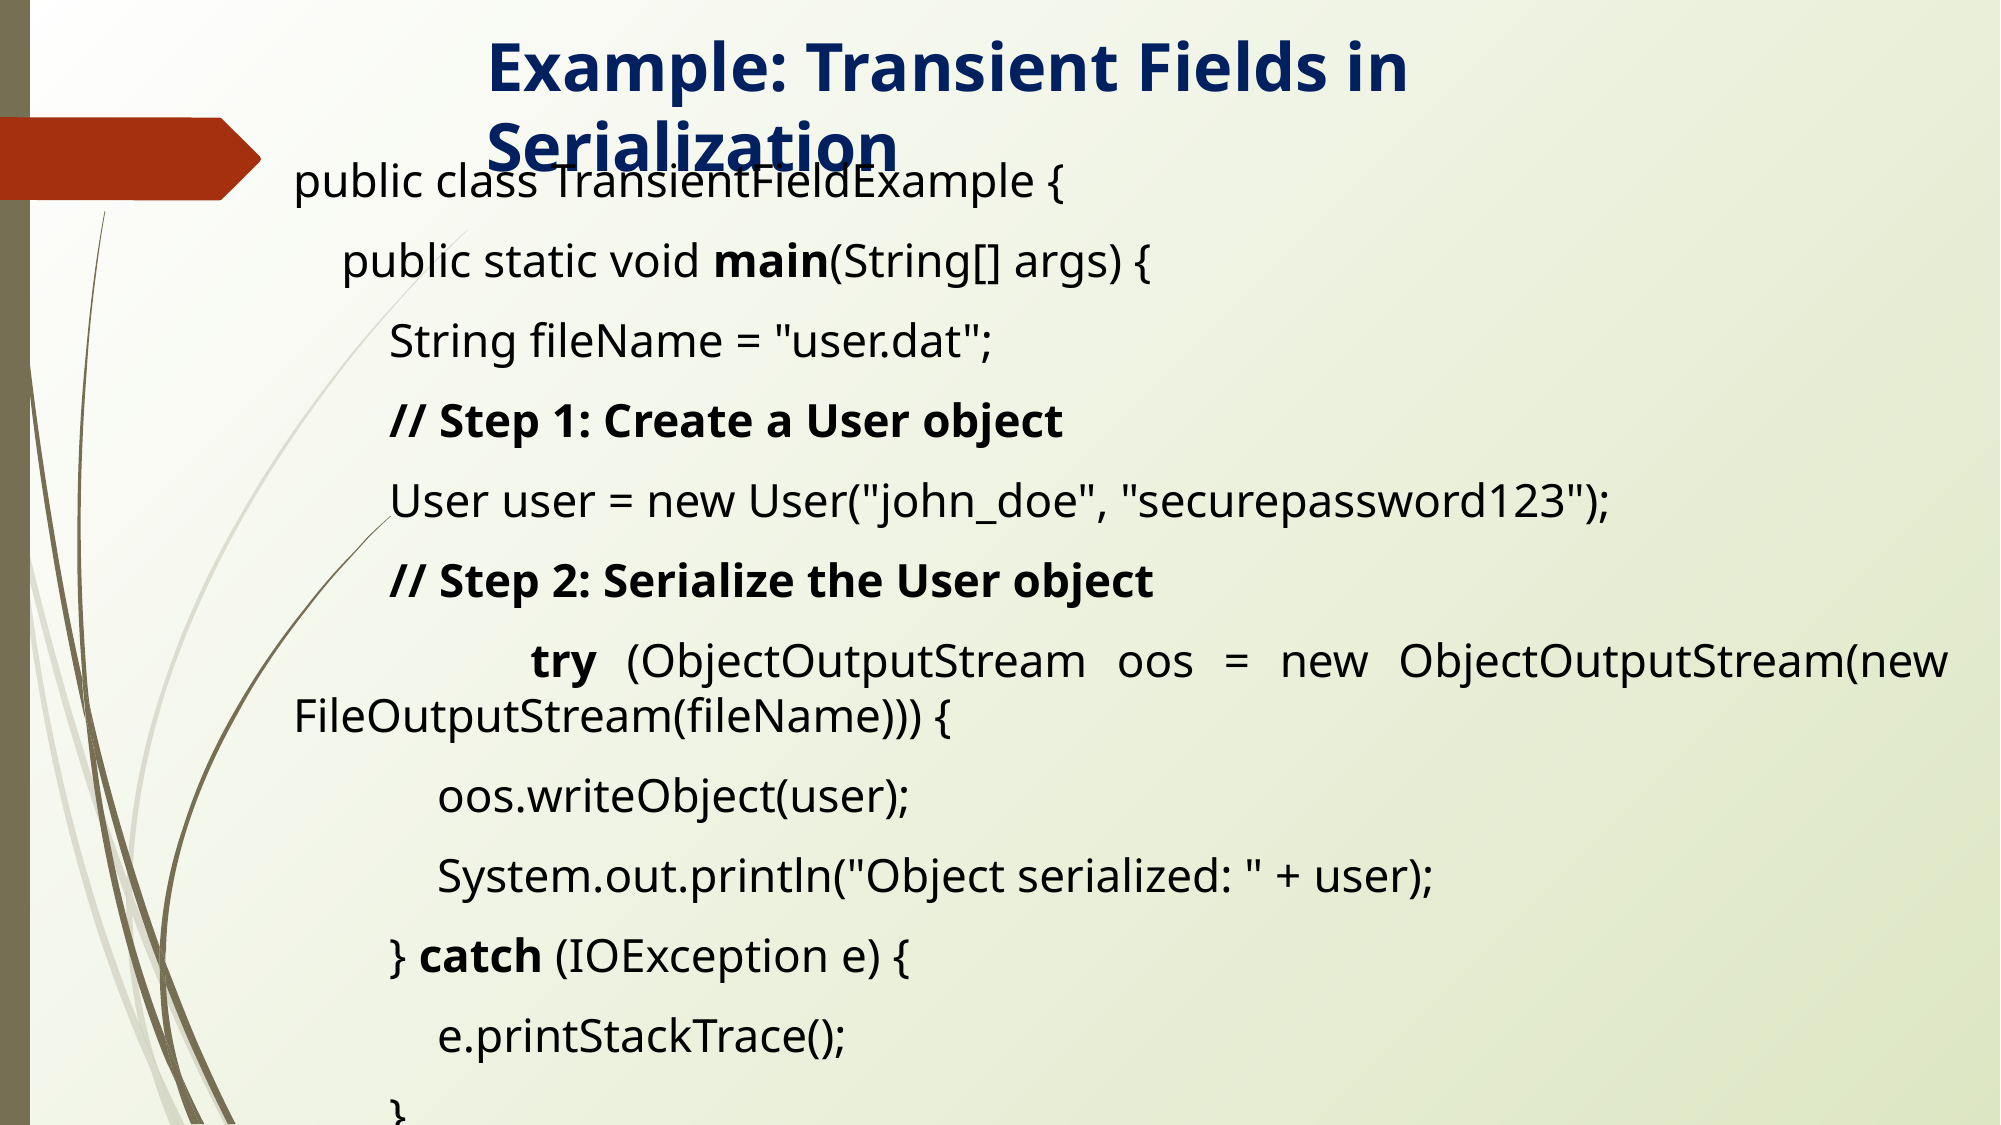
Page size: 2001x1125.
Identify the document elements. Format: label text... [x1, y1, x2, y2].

text_box [162, 101, 1718, 163]
text_box public class TransientFieldExample { public static void main(String[] args) { String fileName = "user.dat"; // Step 1: Create a User object User user = new User("john_doe", "securepassword123"); // Step 2: Serialize the User object try (ObjectOutputStream oos = new ObjectOutputStream(new FileOutputStream(fileName))) { oos.writeObject(user); System.out.println("Object serialized: " + user); } catch (IOException e) { e.printStackTrace(); } [278, 144, 1965, 1125]
text_box Example: Transient Fields in Serialization [470, 17, 1789, 144]
